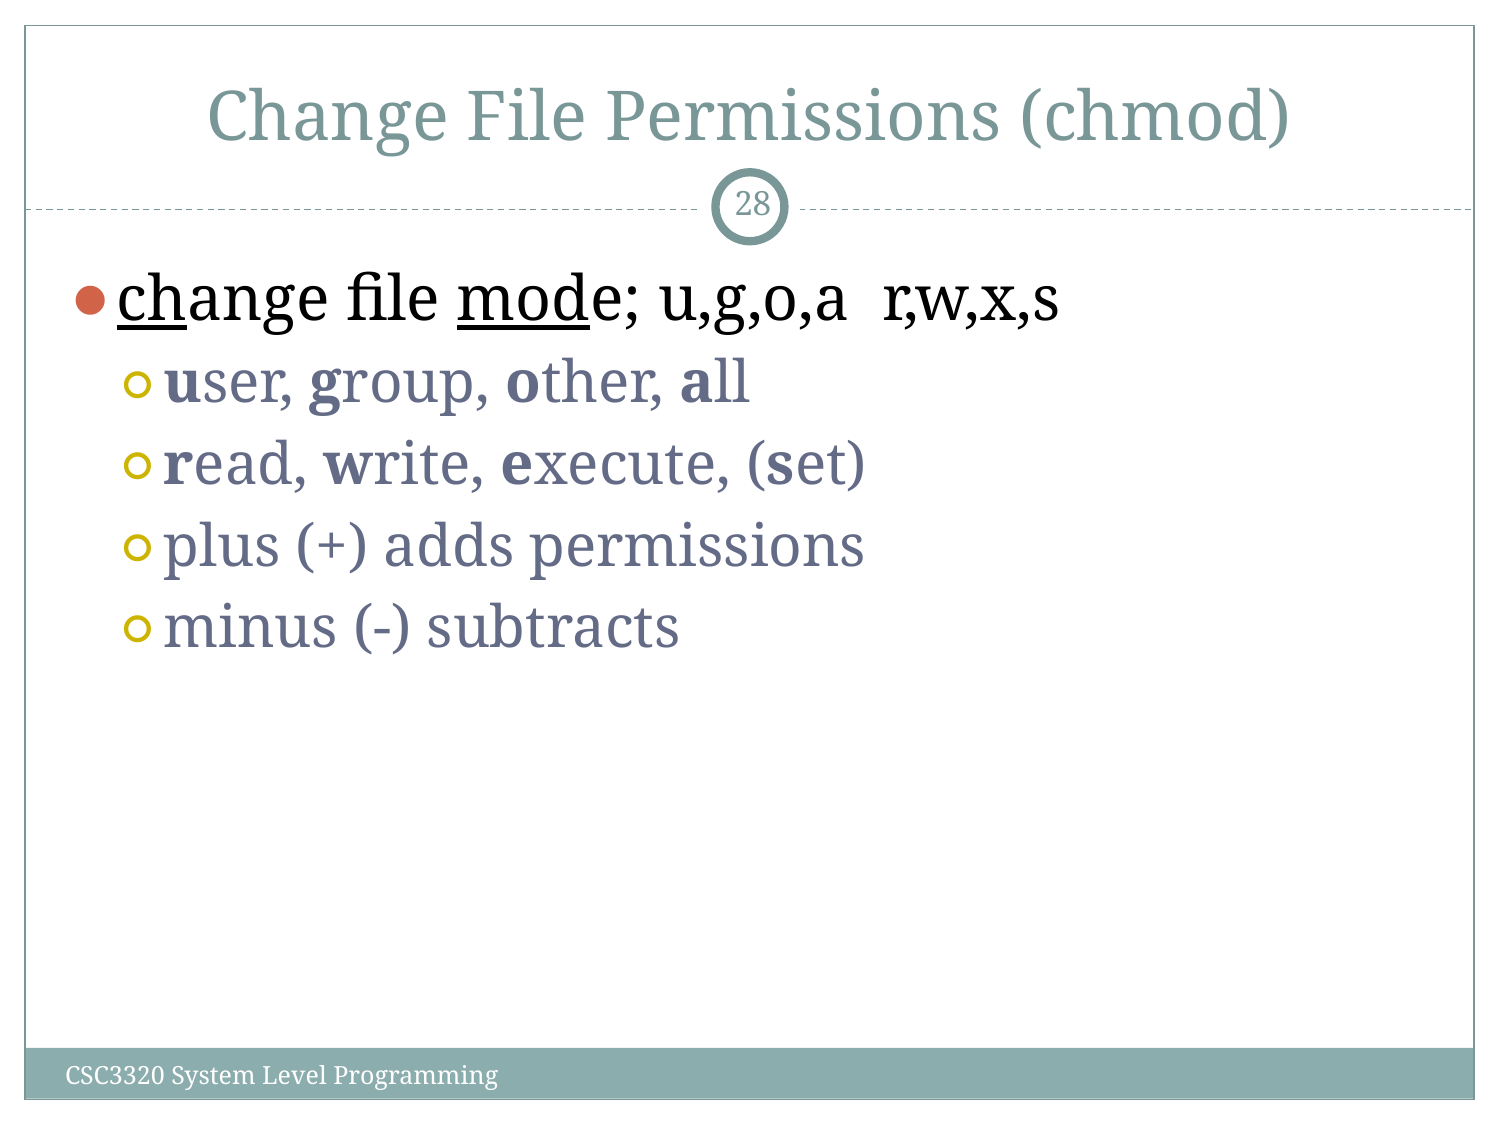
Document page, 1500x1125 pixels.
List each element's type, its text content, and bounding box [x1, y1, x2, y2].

list change file mode; u,g,o,a r,w,x,s user, group, other, all read, write, execute, (set)‏ plus (+) adds permissions minus (-) subtracts [49, 250, 1445, 1001]
footer CSC3320 System Level Programming [50, 1051, 638, 1112]
slide_number ‹#› [715, 168, 791, 241]
title Change File Permissions (chmod) [49, 37, 1450, 162]
